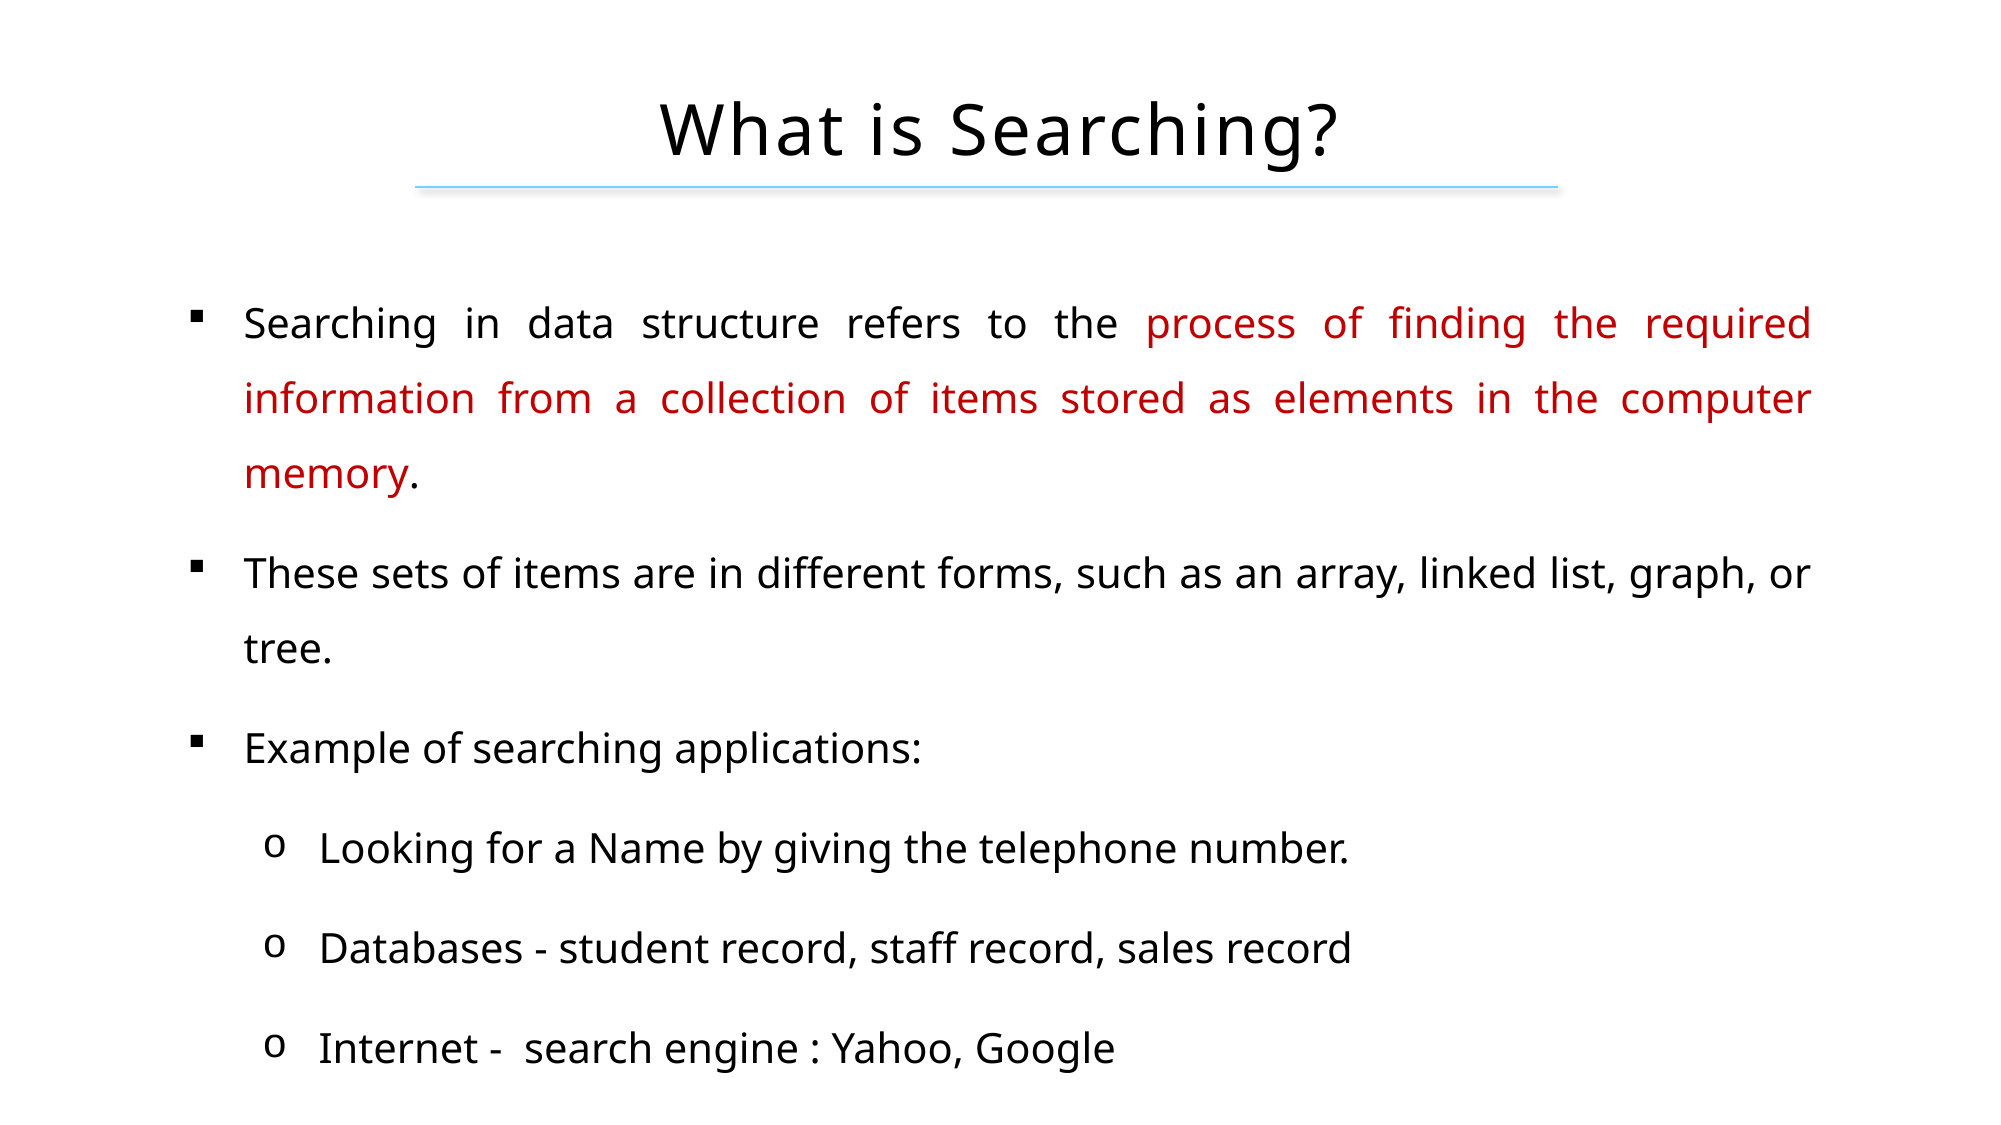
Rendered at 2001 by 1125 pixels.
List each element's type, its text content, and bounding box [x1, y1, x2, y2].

text_box Searching in data structure refers to the process of finding the required information from a collection of items stored as elements in the computer memory. These sets of items are in different forms, such as an array, linked list, graph, or tree. Example of searching applications: Looking for a Name by giving the telephone number. Databases - student record, staff record, sales record Internet - search engine : Yahoo, Google [172, 264, 1828, 1080]
title What is Searching? [0, 0, 2000, 265]
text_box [422, 189, 1559, 194]
